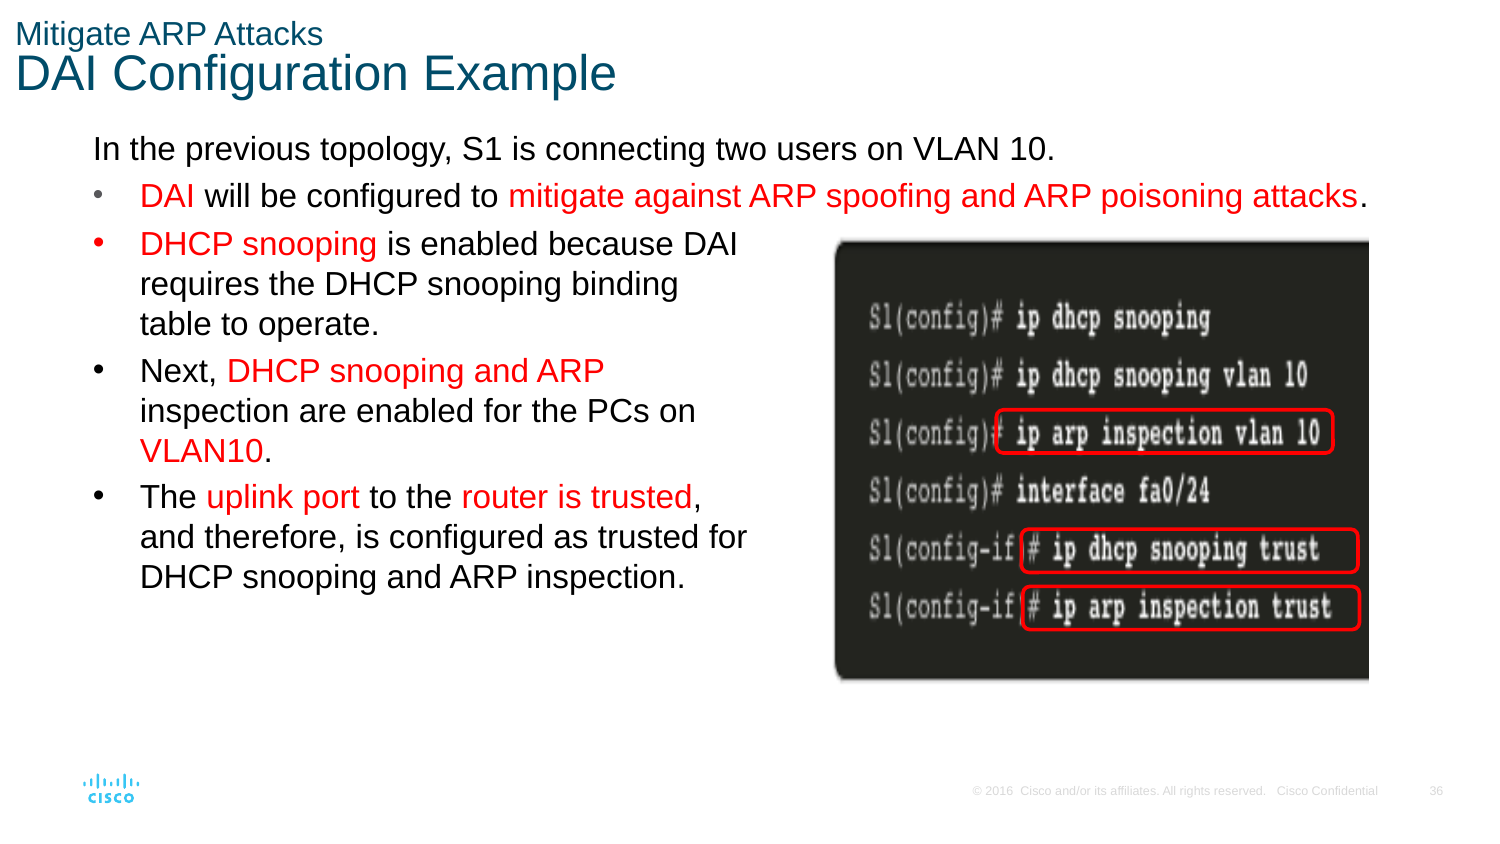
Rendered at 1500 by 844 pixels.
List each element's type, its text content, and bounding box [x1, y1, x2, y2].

title Mitigate ARP Attacks DAI Configuration Example [0, 0, 1369, 121]
picture [819, 214, 1370, 706]
text_box DHCP snooping is enabled because DAI requires the DHCP snooping binding table to operate. Next, DHCP snooping and ARP inspection are enabled for the PCs on VLAN10. The uplink port to the router is trusted, and therefore, is configured as trusted for DHCP snooping and ARP inspection. [77, 215, 772, 609]
list In the previous topology, S1 is connecting two users on VLAN 10. DAI will be configured to mitigate against ARP spoofing and ARP poisoning attacks. [77, 120, 1423, 164]
